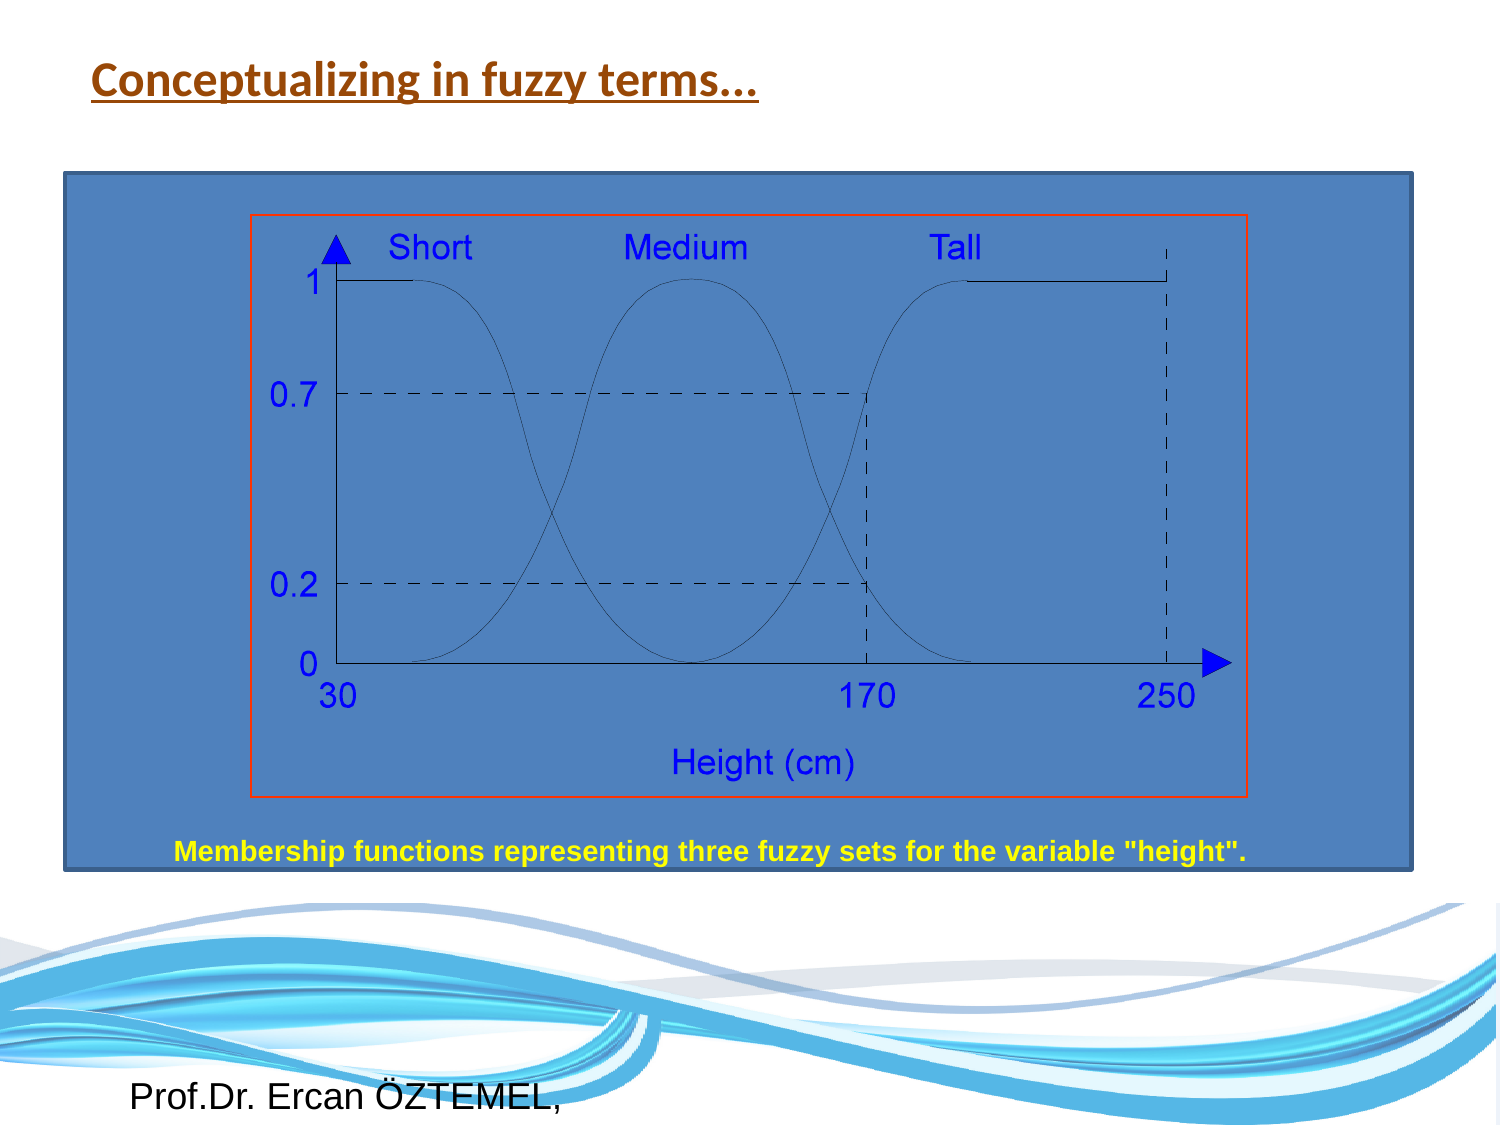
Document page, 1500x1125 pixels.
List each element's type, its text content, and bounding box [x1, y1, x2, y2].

text_box Conceptualizing in fuzzy terms... [76, 30, 1315, 114]
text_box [64, 172, 1412, 906]
picture [0, 903, 1500, 1125]
